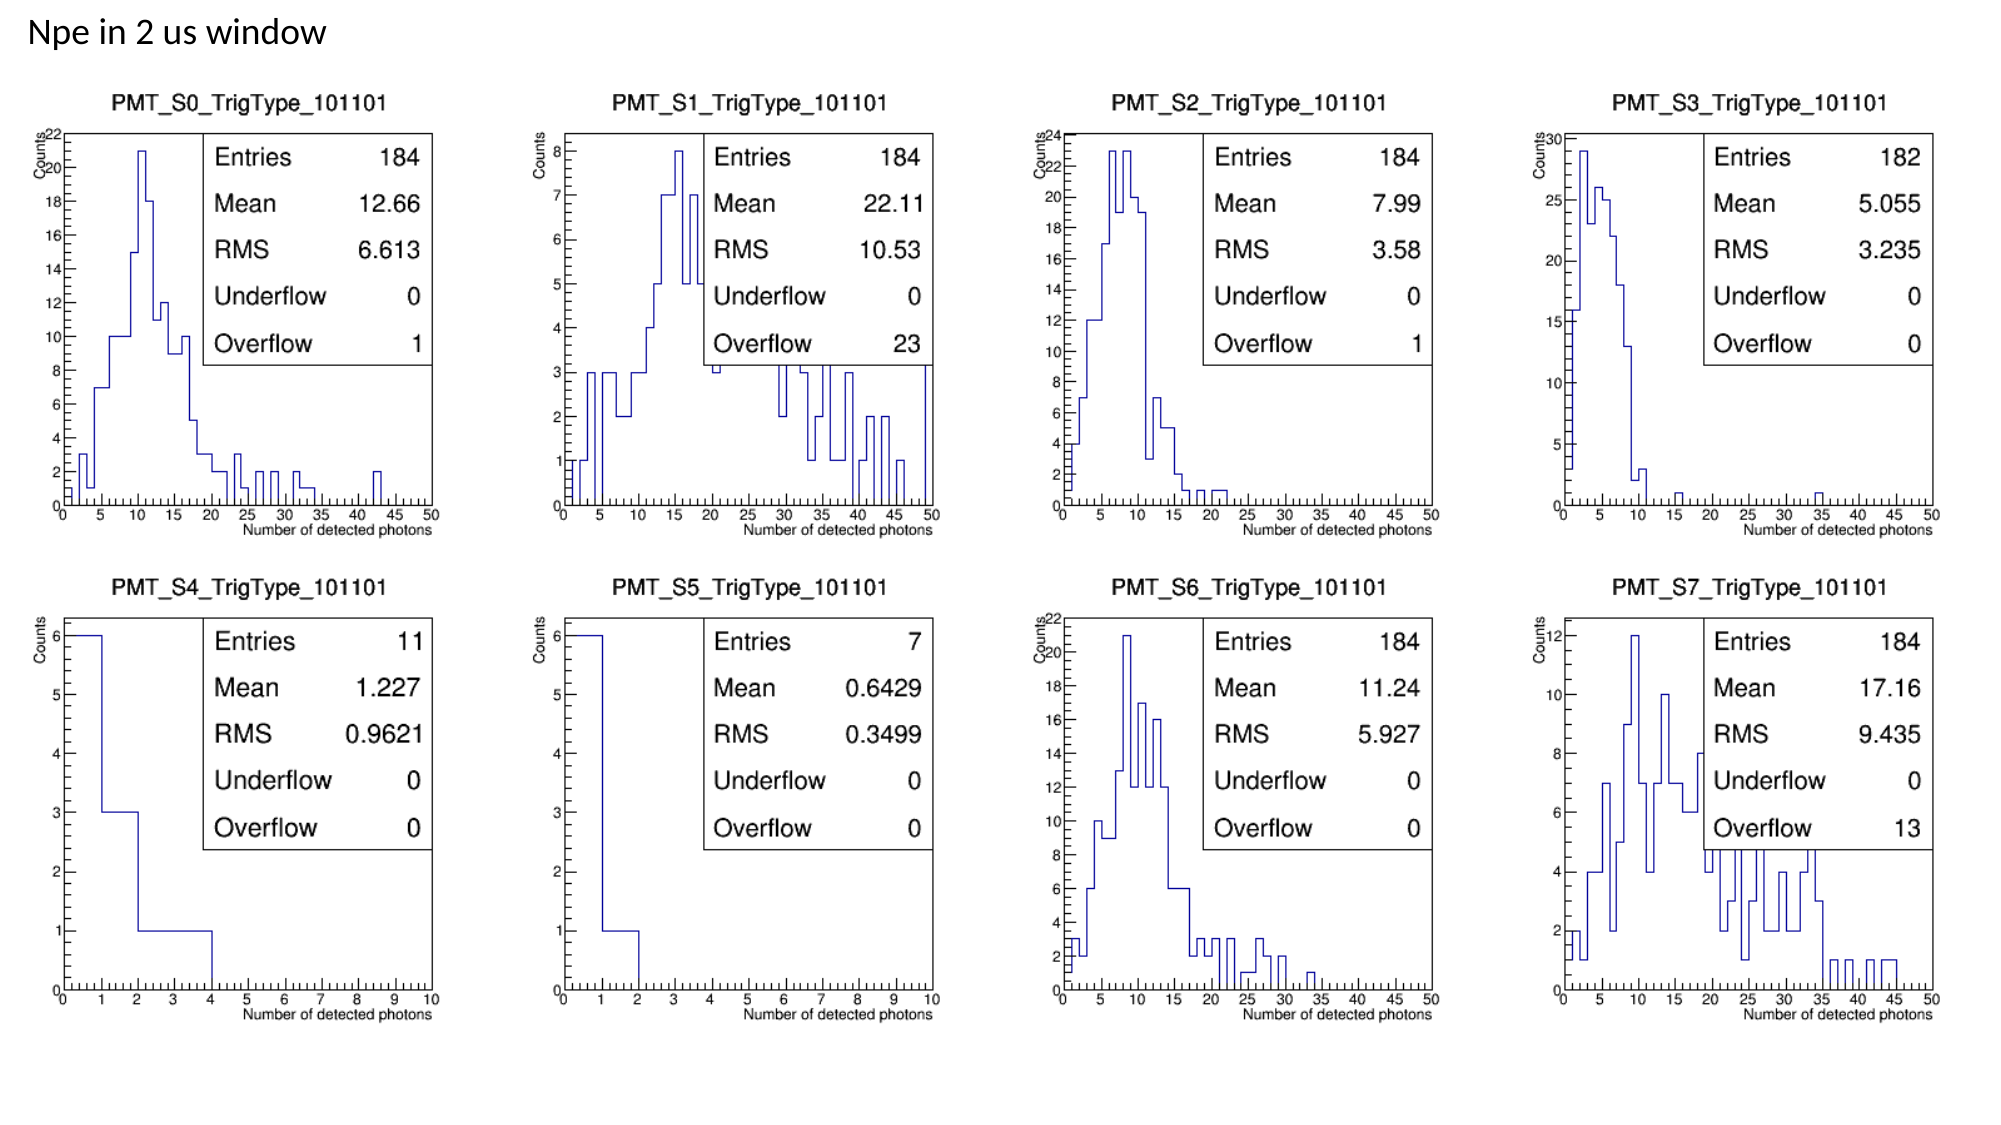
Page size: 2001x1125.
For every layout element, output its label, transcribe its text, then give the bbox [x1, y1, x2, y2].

picture [0, 78, 2000, 1047]
text_box Npe in 2 us window [12, 0, 343, 60]
